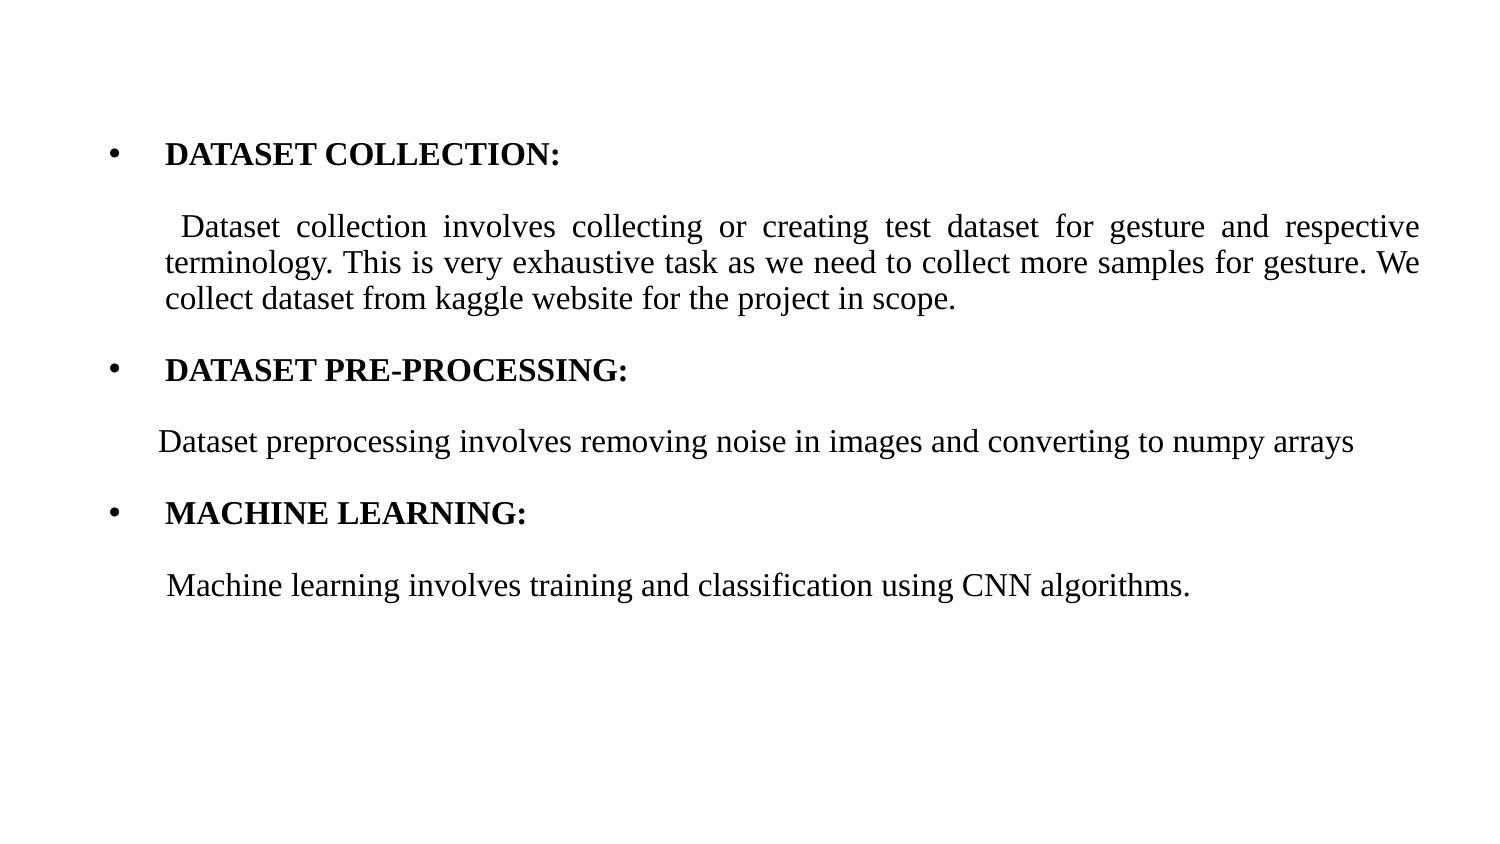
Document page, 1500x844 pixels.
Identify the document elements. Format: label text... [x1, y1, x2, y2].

list DATASET COLLECTION: Dataset collection involves collecting or creating test dataset for gesture and respective terminology. This is very exhaustive task as we need to collect more samples for gesture. We collect dataset from kaggle website for the project in scope. DATASET PRE-PROCESSING: Dataset preprocessing involves removing noise in images and converting to numpy arrays MACHINE LEARNING: Machine learning involves training and classification using CNN algorithms. [75, 121, 1438, 785]
